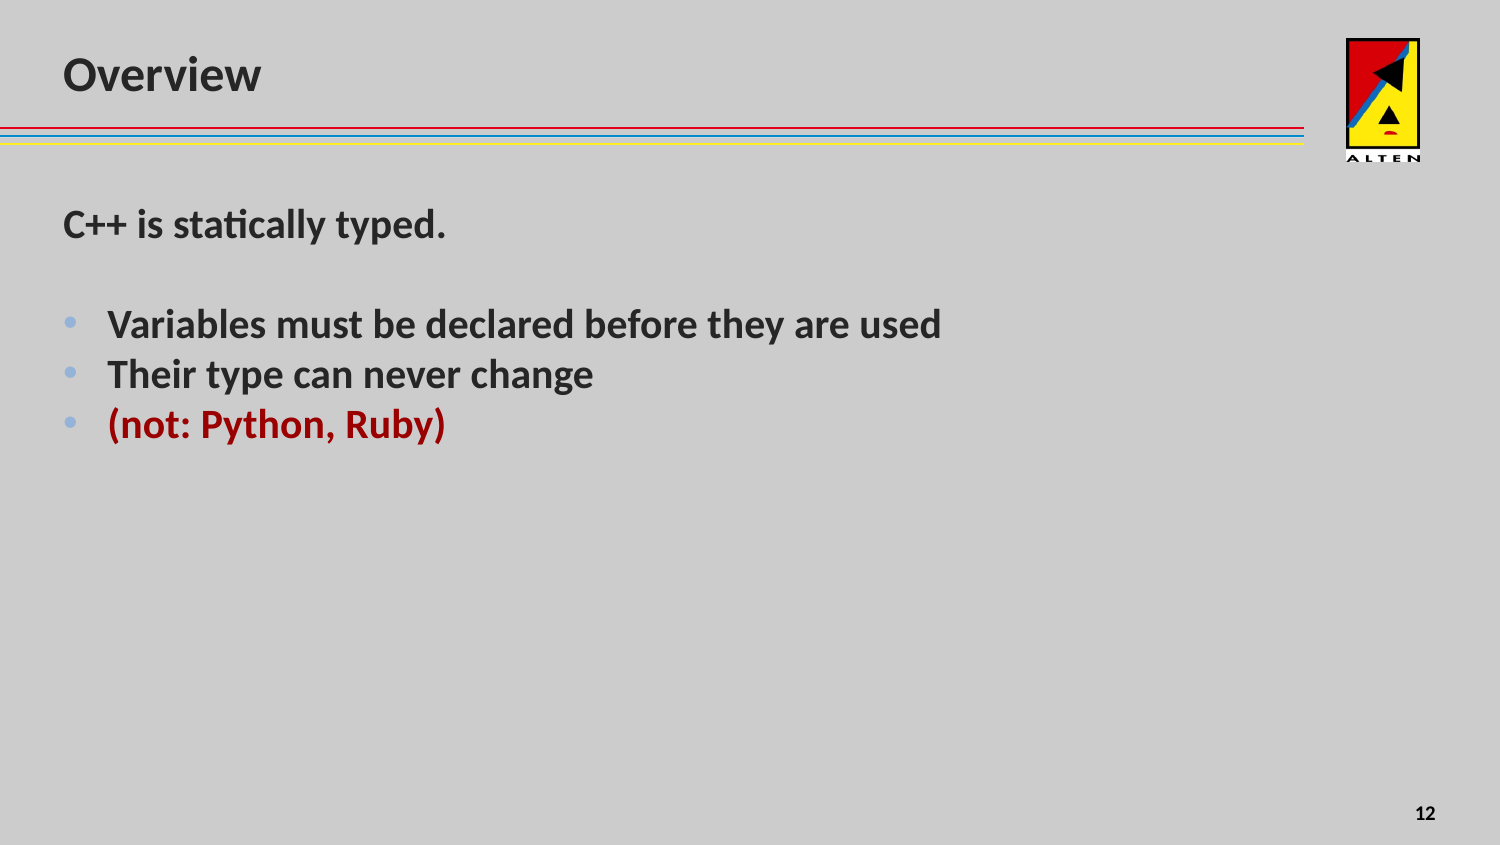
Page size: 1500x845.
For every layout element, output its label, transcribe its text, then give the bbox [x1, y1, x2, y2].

picture [0, 138, 1304, 145]
list C++ is statically typed. Variables must be declared before they are used Their type can never change (not: Python, Ruby) [62, 196, 1303, 450]
picture [0, 127, 1304, 134]
title Overview [63, 15, 1305, 128]
slide_number 8 [1322, 778, 1437, 845]
picture [1346, 38, 1420, 162]
